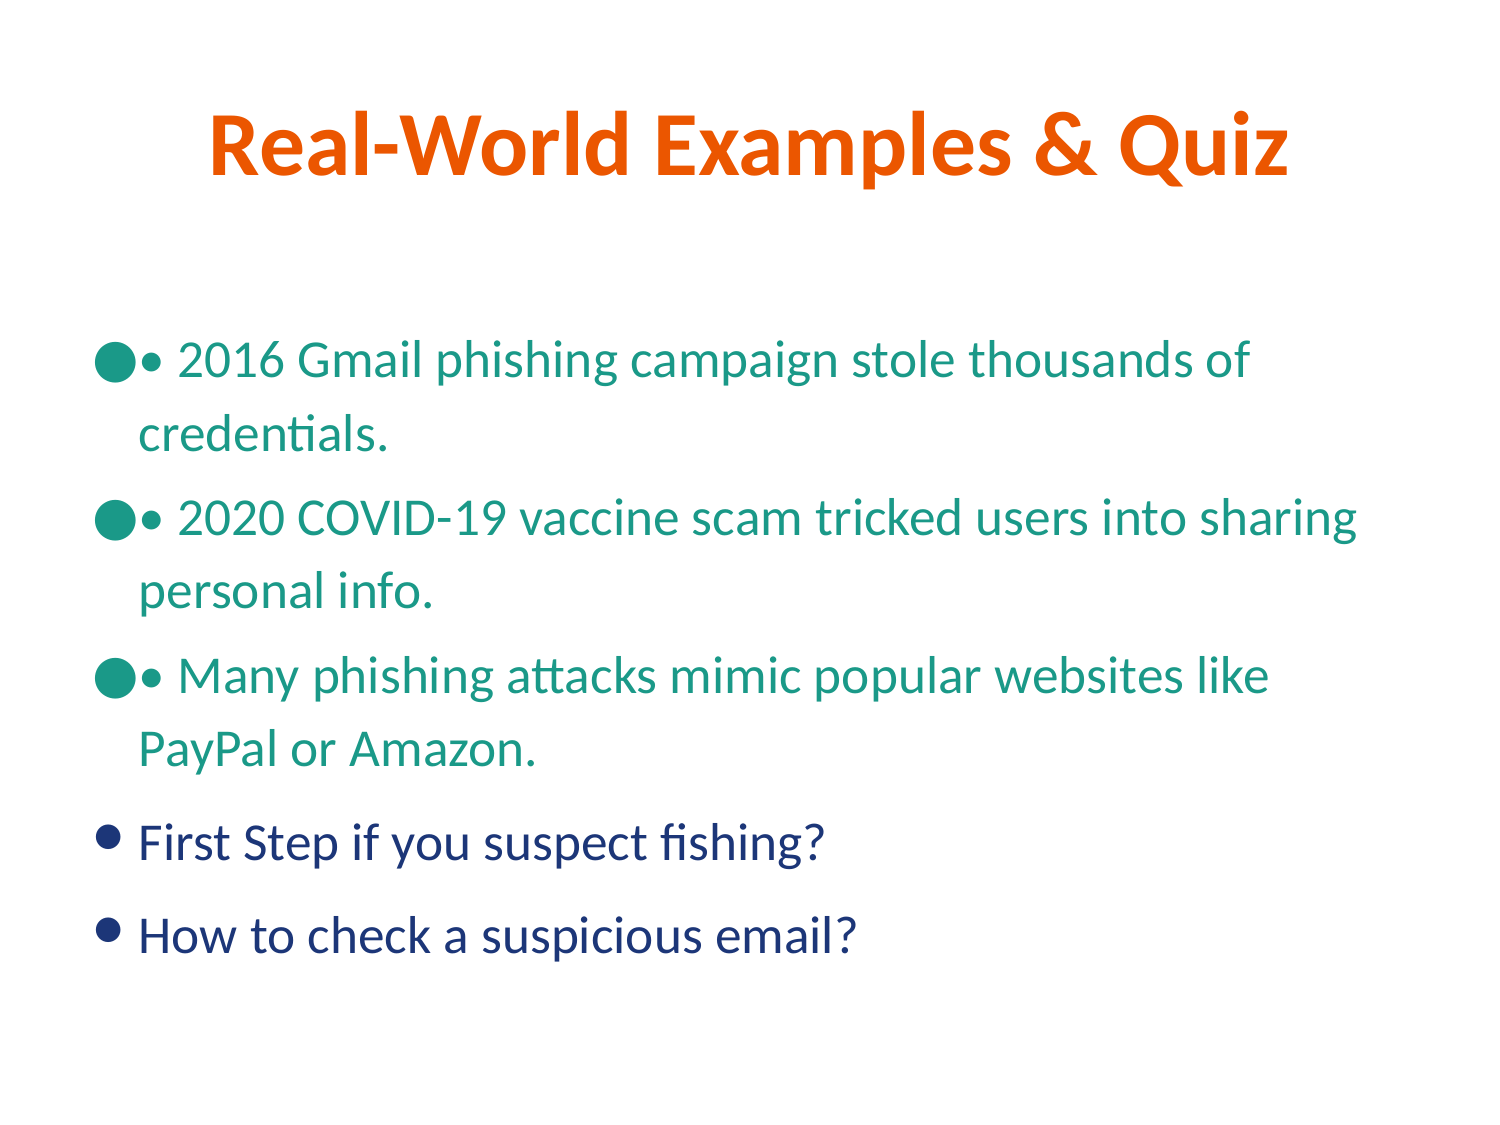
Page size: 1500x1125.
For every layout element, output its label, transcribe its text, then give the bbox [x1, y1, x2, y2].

list • 2016 Gmail phishing campaign stole thousands of credentials. • 2020 COVID-19 vaccine scam tricked users into sharing personal info. • Many phishing attacks mimic popular websites like PayPal or Amazon. First Step if you suspect fishing? How to check a suspicious email? [75, 232, 1425, 976]
title Real-World Examples & Quiz [75, 45, 1425, 232]
